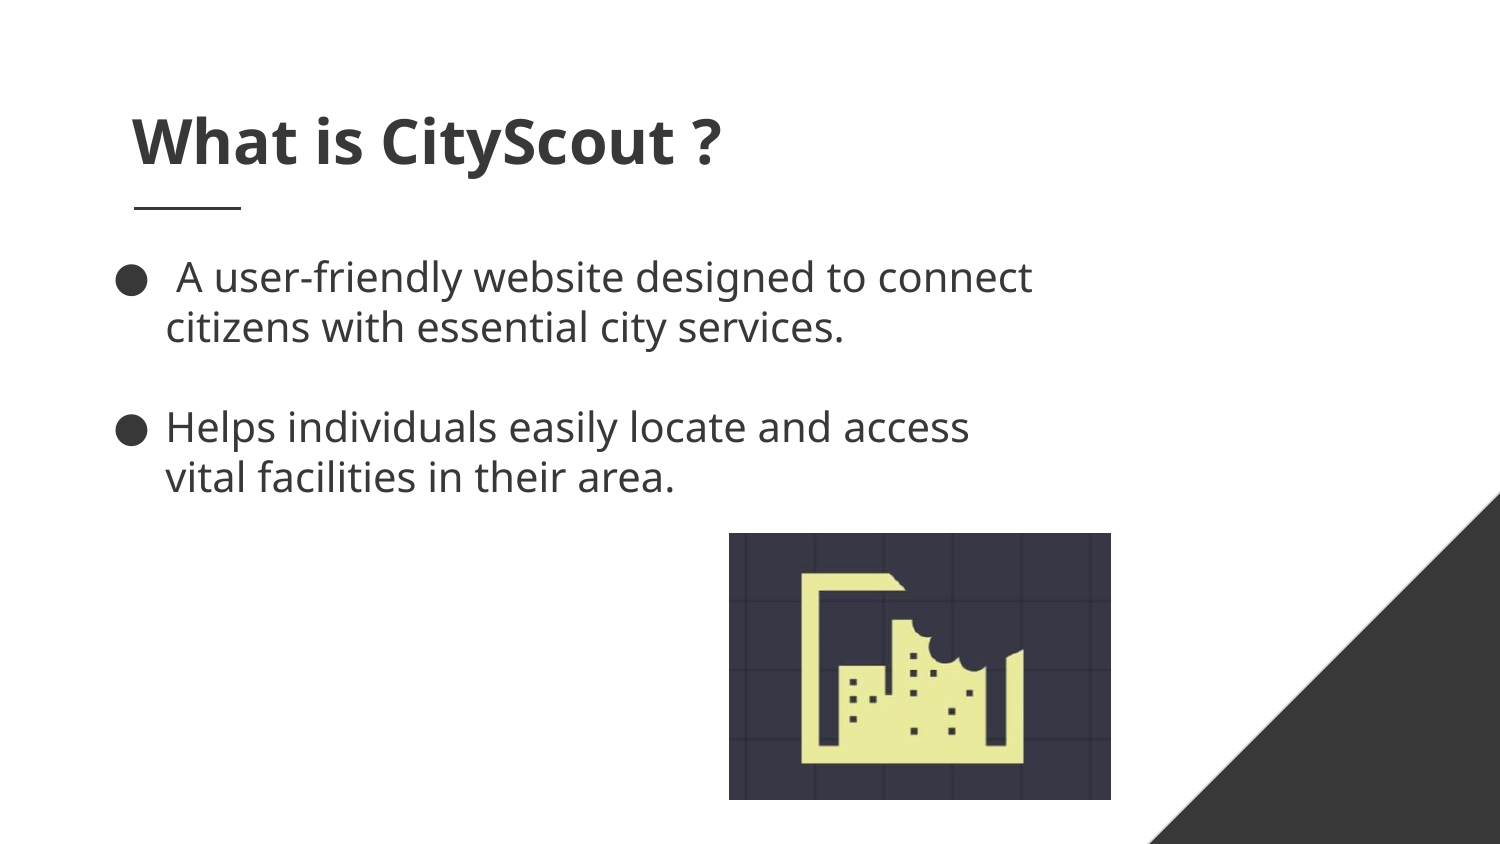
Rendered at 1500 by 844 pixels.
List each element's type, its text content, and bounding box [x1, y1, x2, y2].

title What is CityScout ? [116, 87, 1064, 174]
picture [729, 533, 1111, 800]
list A user-friendly website designed to connect citizens with essential city services. Helps individuals easily locate and access vital facilities in their area. [75, 235, 1072, 771]
